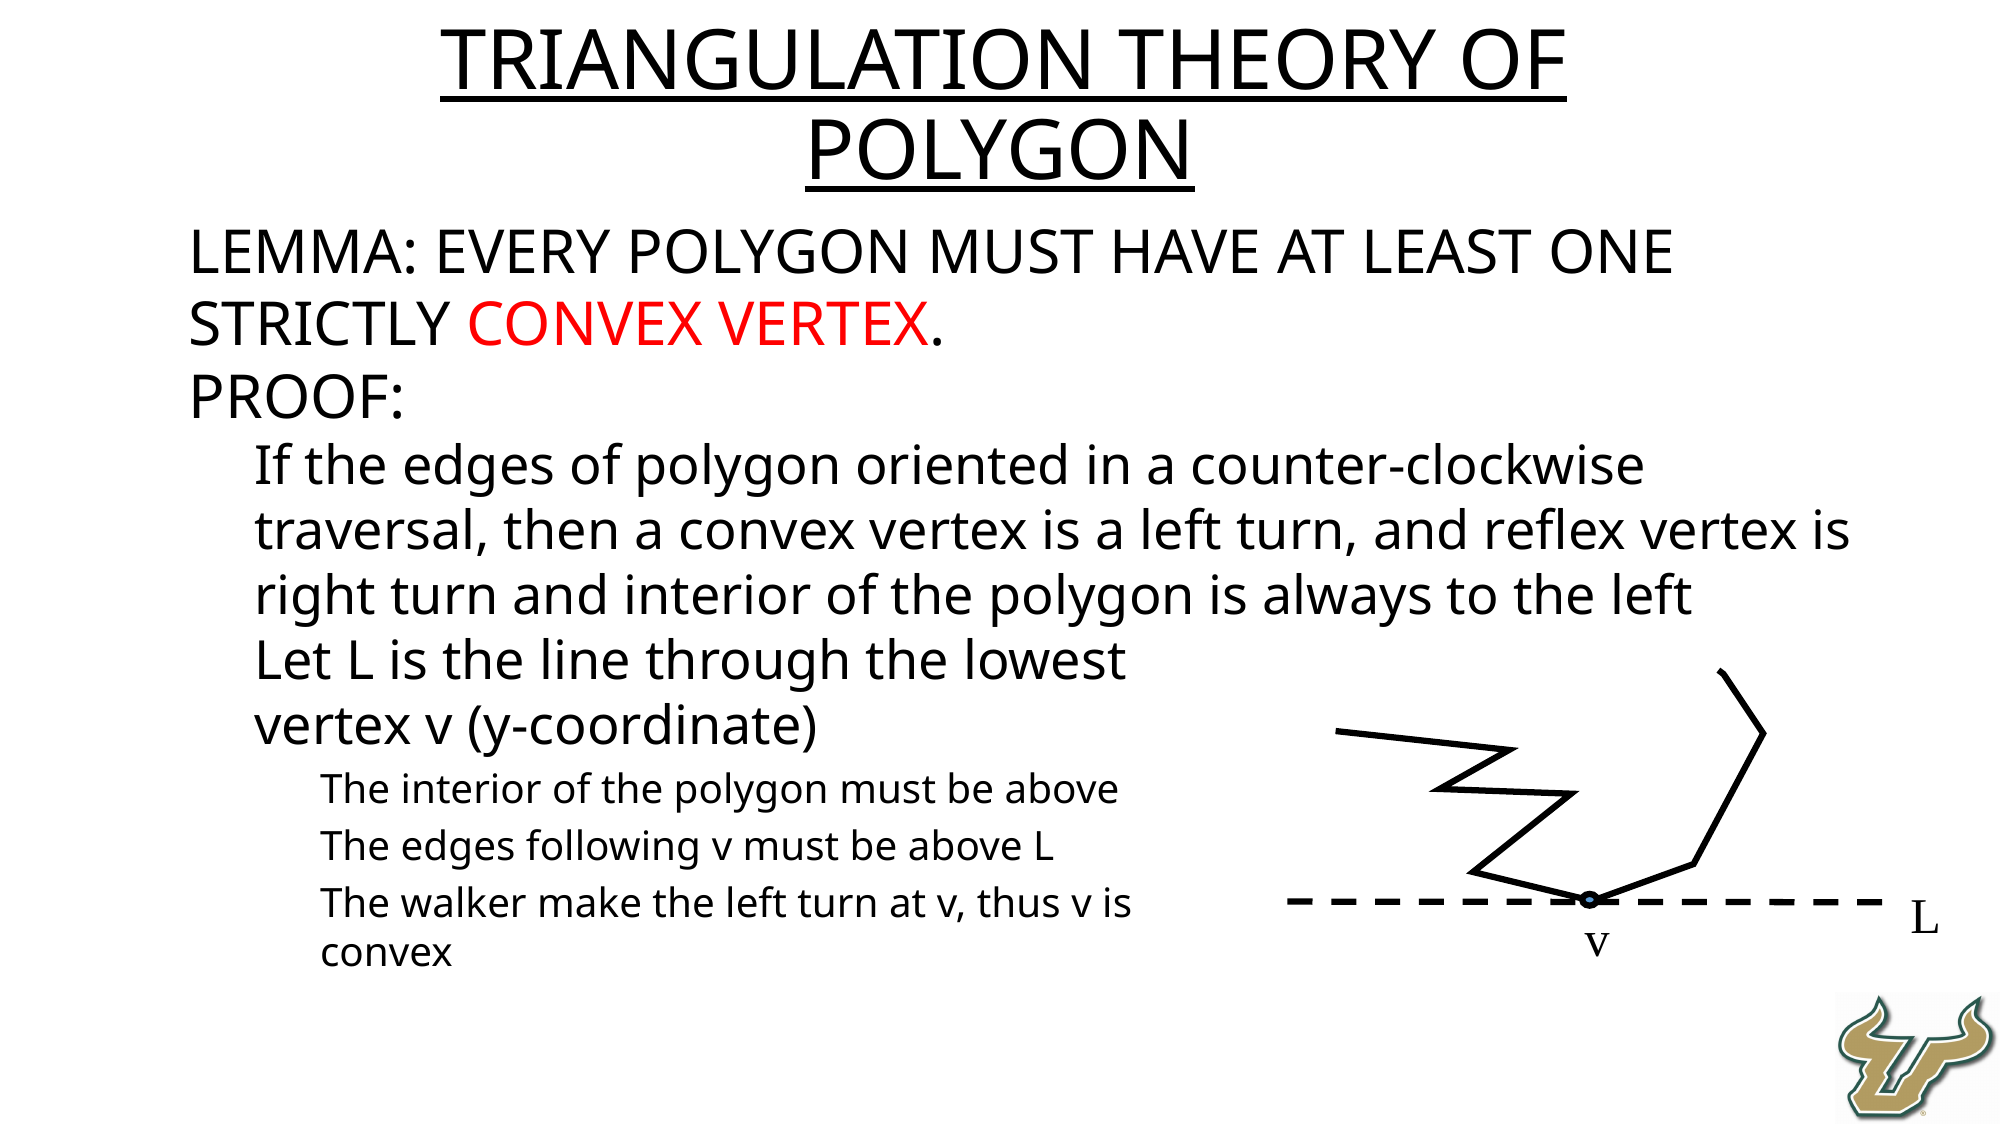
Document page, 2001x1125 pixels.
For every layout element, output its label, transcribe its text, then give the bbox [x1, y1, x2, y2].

list Lemma: Every polygon must have at least one strictly convex vertex. Proof: If the edges of polygon oriented in a counter-clockwise traversal, then a convex vertex is a left turn, and reflex vertex is right turn and interior of the polygon is always to the left Let L is the line through the lowest vertex v (y-coordinate) The interior of the polygon must be above The edges following v must be above L The walker make the left turn at v, thus v is convex [107, 197, 1893, 990]
list Triangulation Theory of Polygon [261, 43, 1739, 172]
picture [1835, 992, 2000, 1124]
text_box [1287, 670, 1957, 975]
